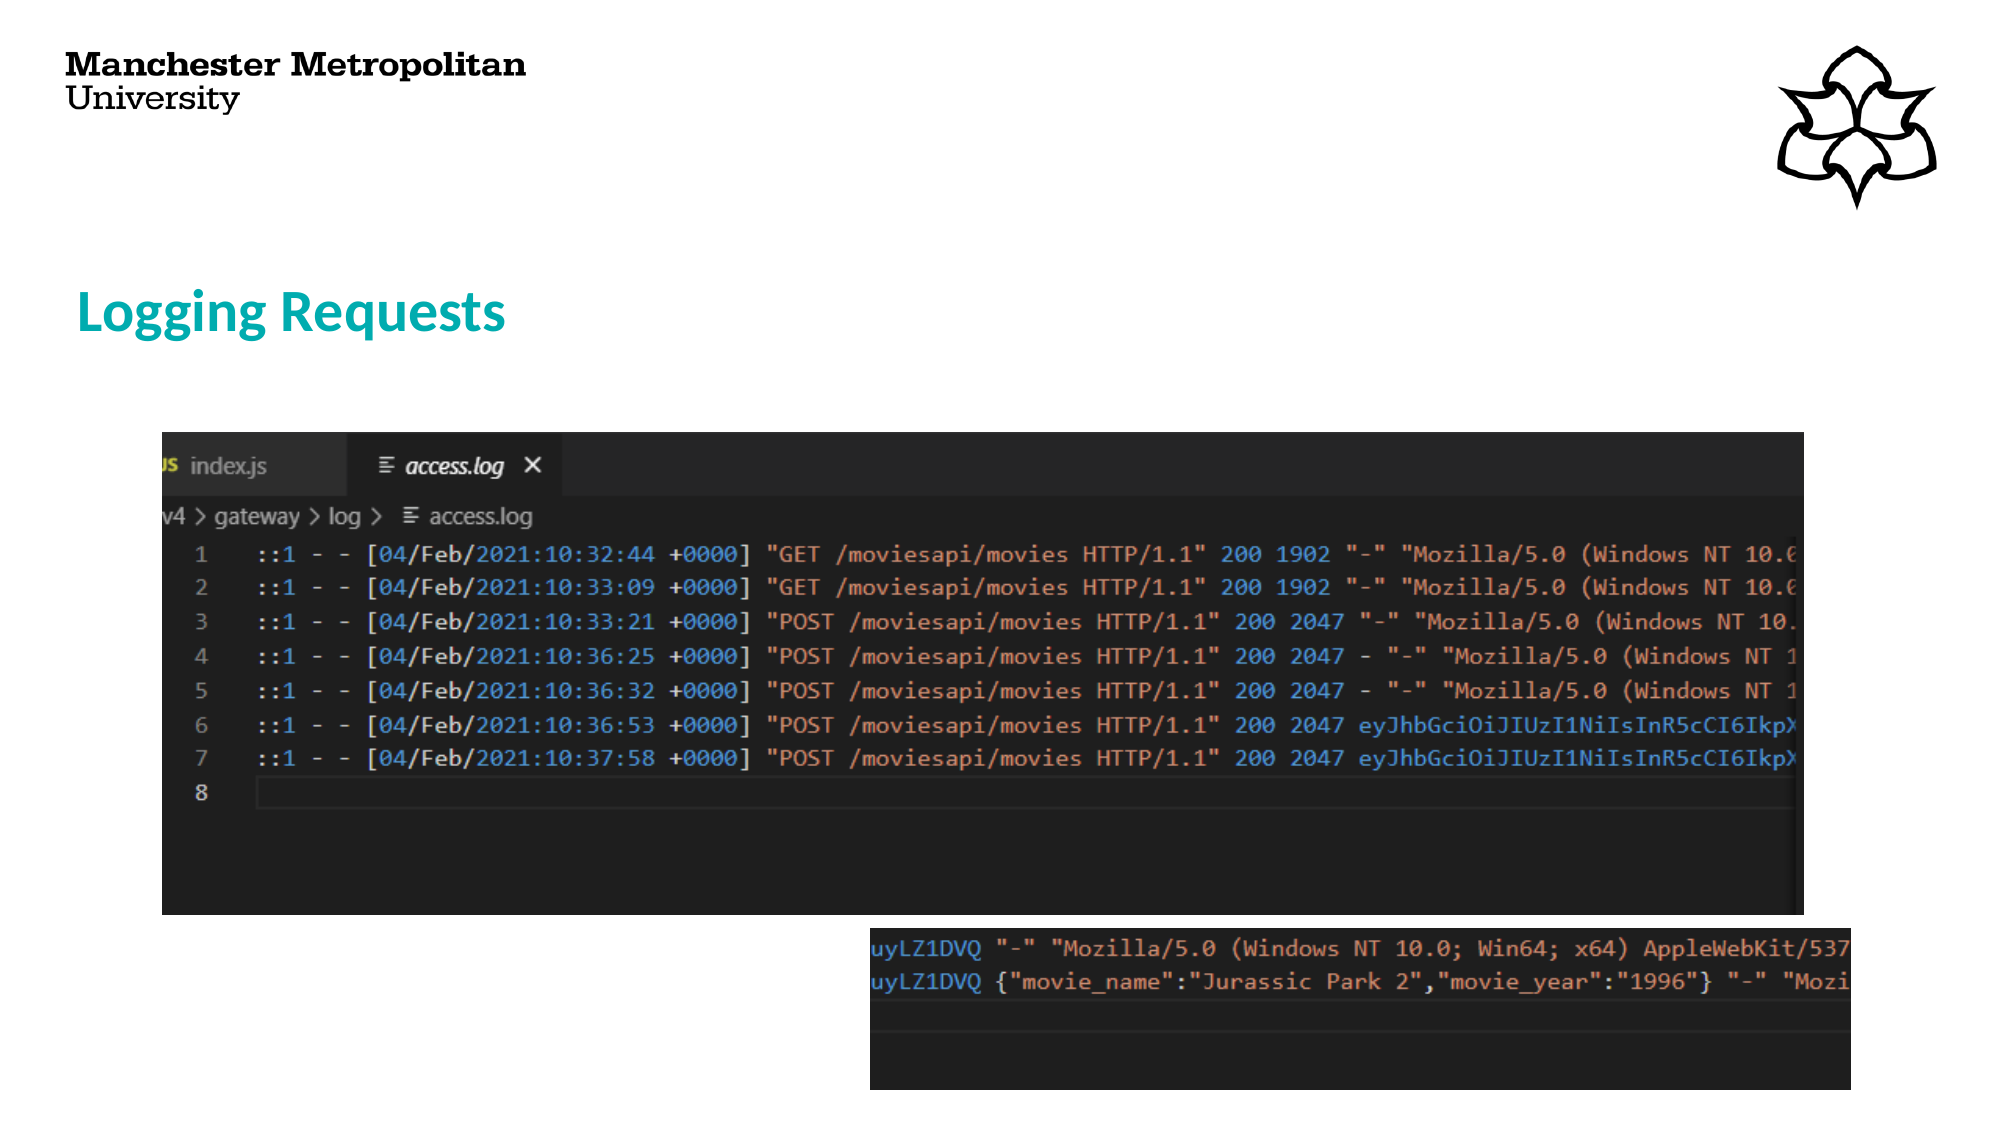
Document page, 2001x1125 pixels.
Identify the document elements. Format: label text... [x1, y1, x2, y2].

picture [55, 42, 536, 124]
picture [870, 928, 1851, 1090]
picture [1765, 34, 1948, 221]
title Logging Requests [62, 270, 1788, 353]
picture [162, 432, 1804, 915]
